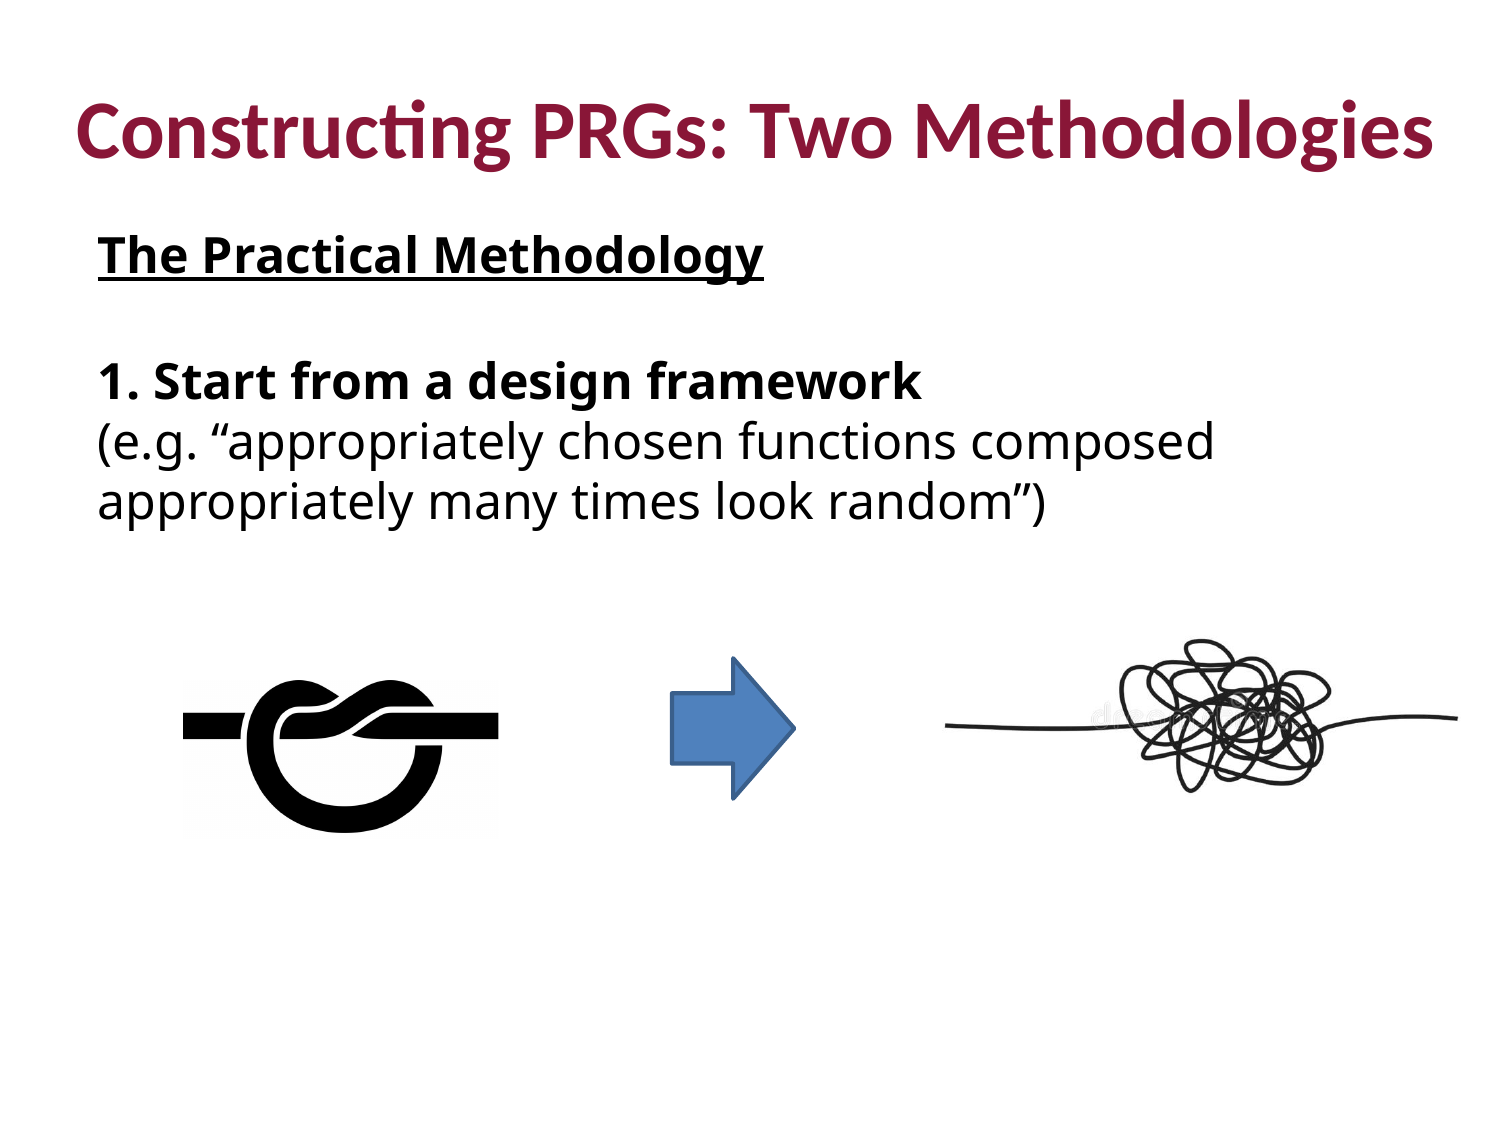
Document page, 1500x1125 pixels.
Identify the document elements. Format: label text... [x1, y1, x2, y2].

text_box [669, 656, 796, 801]
picture [182, 680, 499, 839]
picture [931, 565, 1471, 867]
subtitle Constructing PRGs: Two Methodologies [41, 67, 1471, 185]
text_box 1. Start from a design framework (e.g. “appropriately chosen functions composed appropriately many times look random”) [82, 328, 1500, 551]
text_box The Practical Methodology [82, 184, 1430, 323]
